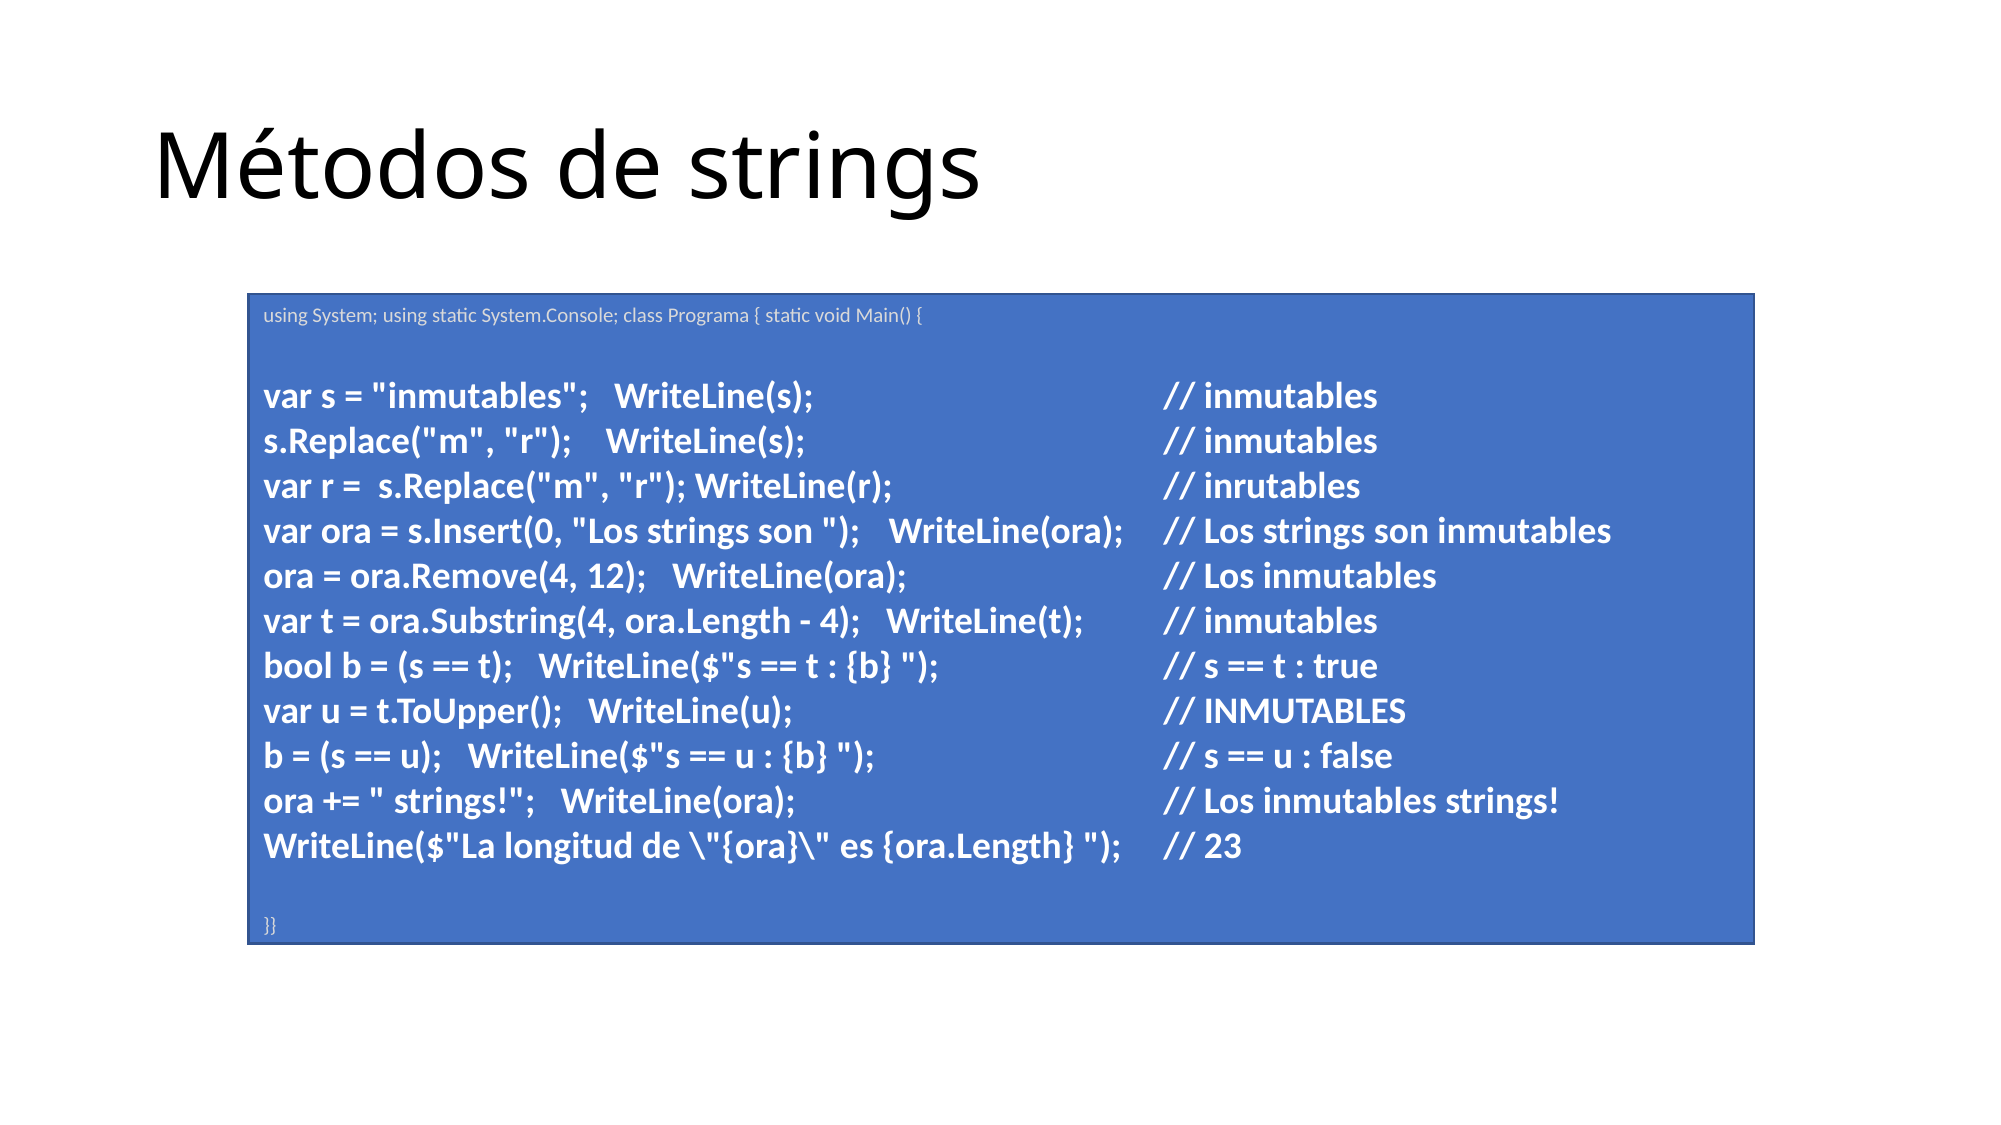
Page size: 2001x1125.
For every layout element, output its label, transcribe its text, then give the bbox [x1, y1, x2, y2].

text_box using System; using static System.Console; class Programa { static void Main() { var s = "inmutables"; WriteLine(s); // inmutables s.Replace("m", "r"); WriteLine(s); // inmutables var r = s.Replace("m", "r"); WriteLine(r); // inrutables var ora = s.Insert(0, "Los strings son "); WriteLine(ora); // Los strings son inmutables ora = ora.Remove(4, 12); WriteLine(ora); // Los inmutables var t = ora.Substring(4, ora.Length - 4); WriteLine(t); // inmutables bool b = (s == t); WriteLine($"s == t : {b} "); // s == t : true var u = t.ToUpper(); WriteLine(u); // INMUTABLES b = (s == u); WriteLine($"s == u : {b} "); // s == u : false ora += " strings!"; WriteLine(ora); // Los inmutables strings! WriteLine($"La longitud de \"{ora}\" es {ora.Length} "); // 23 }} [247, 293, 1755, 945]
title Métodos de strings [137, 59, 1863, 278]
